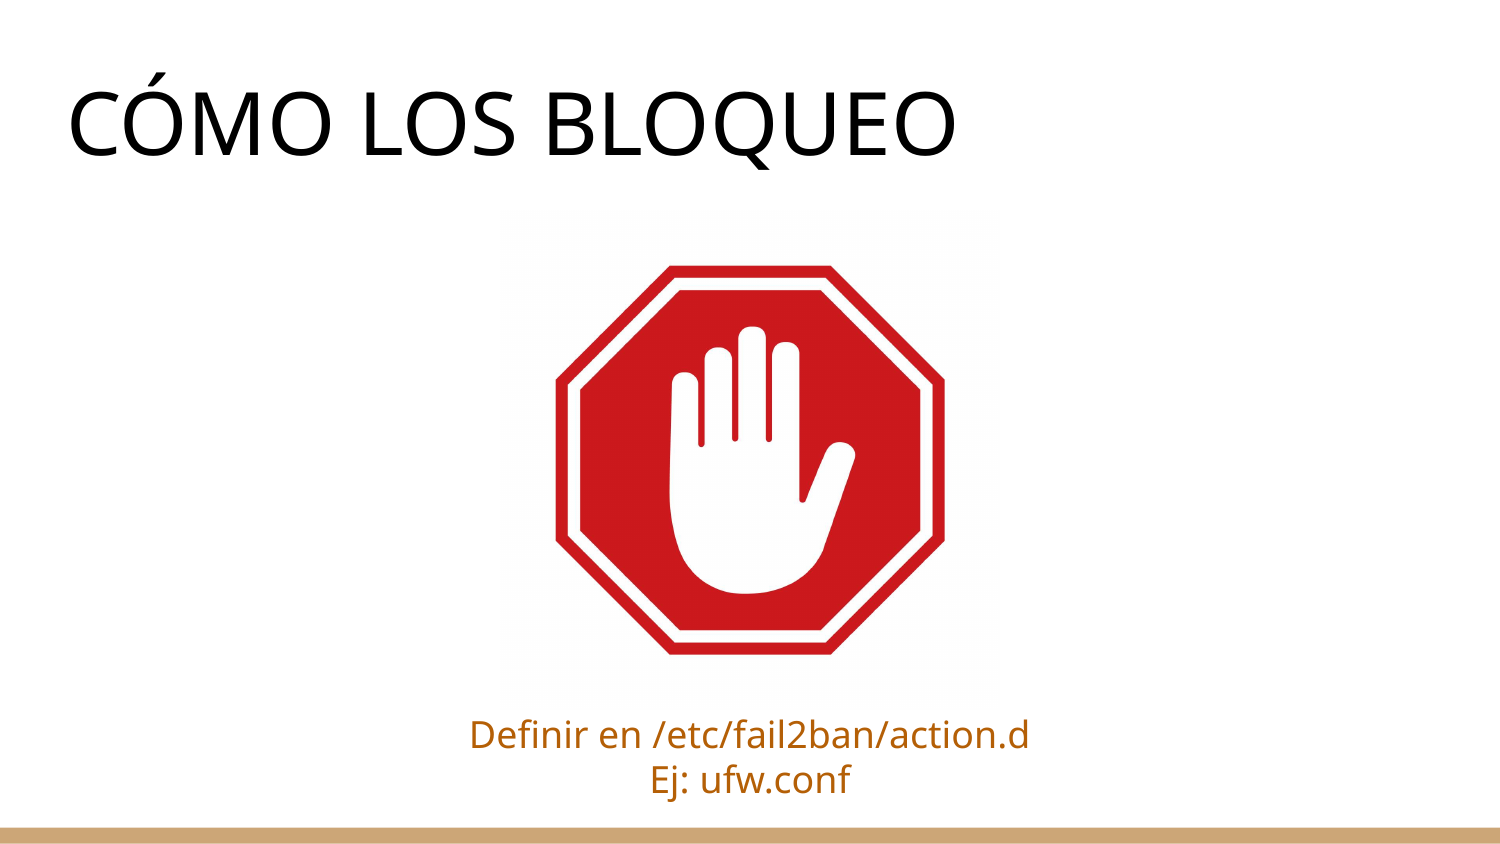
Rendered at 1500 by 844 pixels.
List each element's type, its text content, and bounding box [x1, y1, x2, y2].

title CÓMO LOS BLOQUEO [51, 51, 1449, 189]
picture [500, 209, 1000, 710]
text_box Definir en /etc/fail2ban/action.d Ej: ufw.conf [289, 696, 1211, 806]
